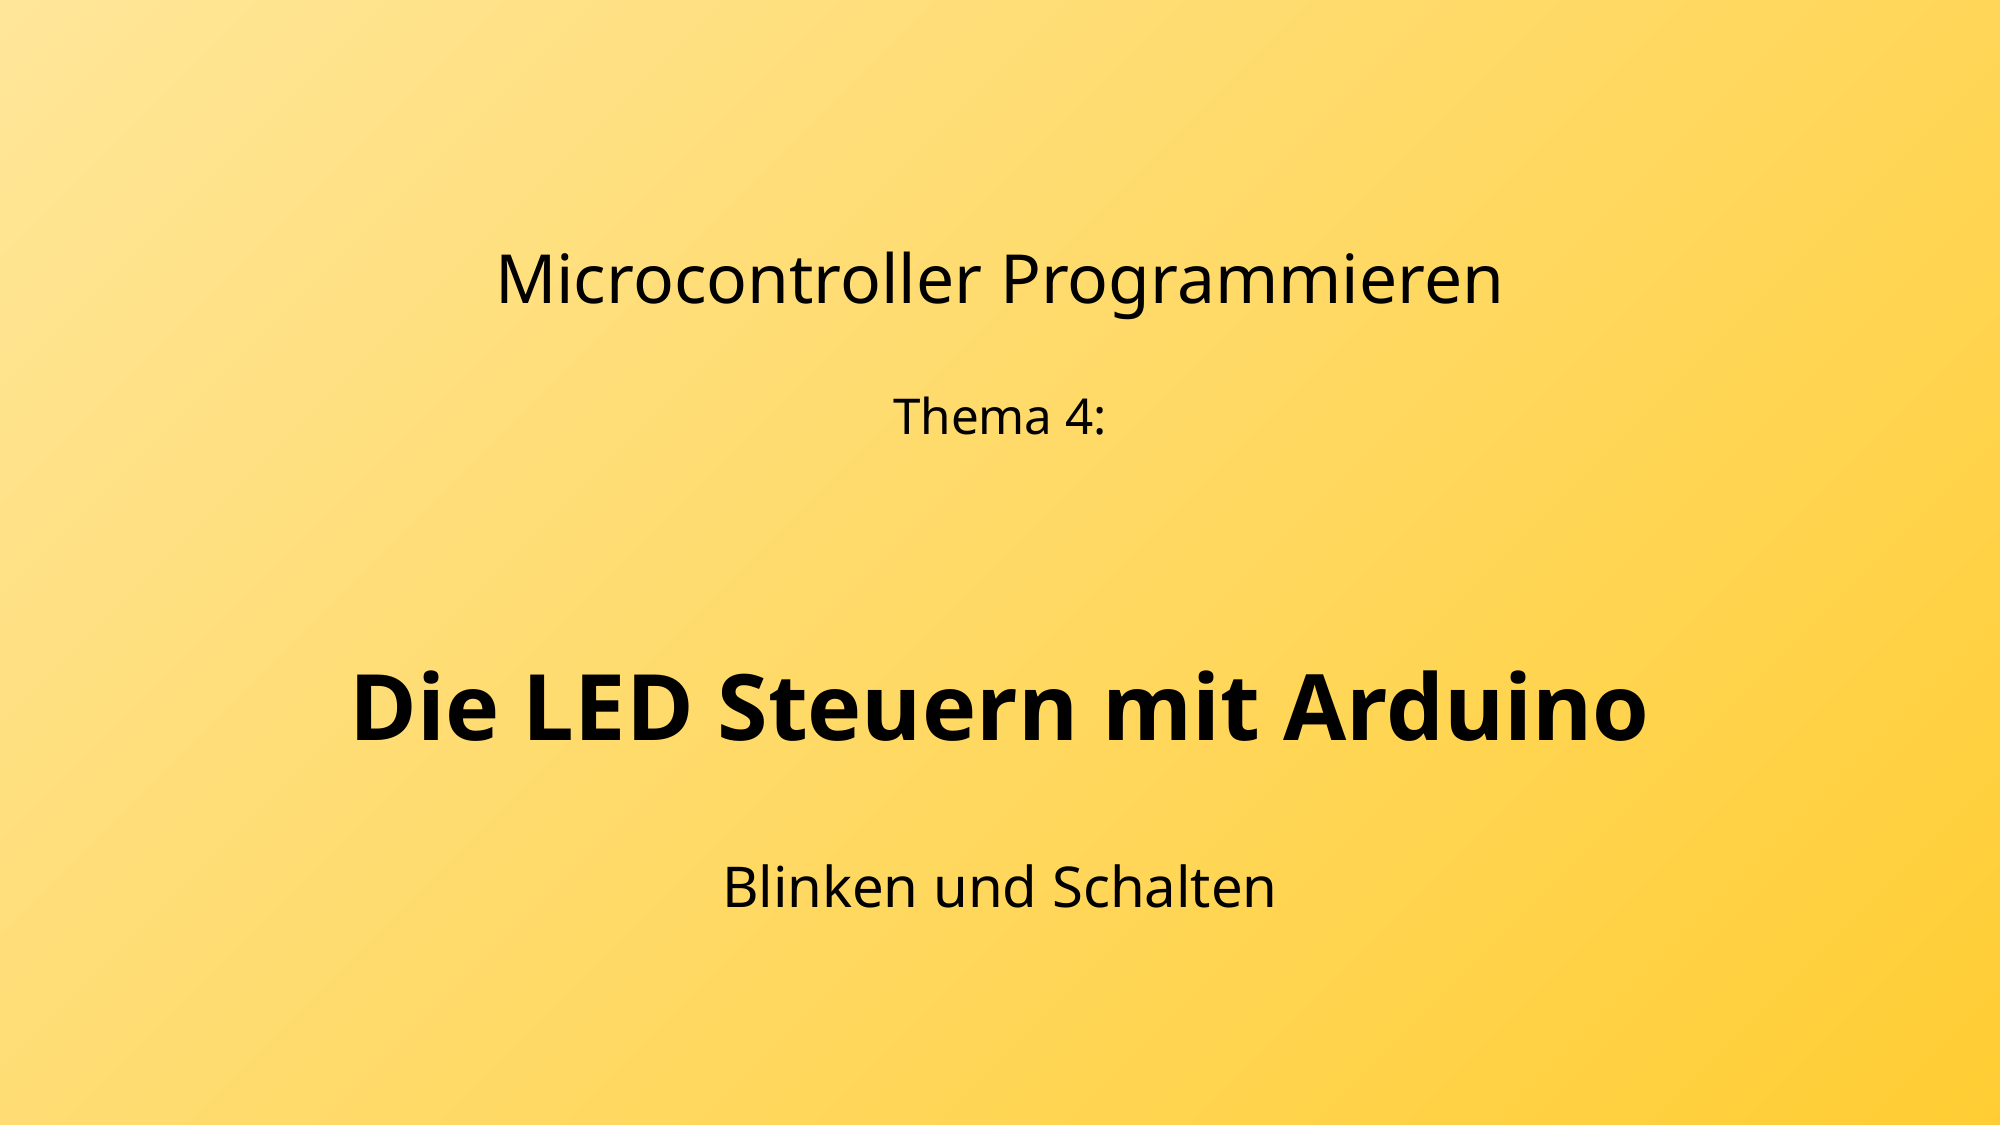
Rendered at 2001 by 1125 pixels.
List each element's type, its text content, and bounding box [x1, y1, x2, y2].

title Die LED Steuern mit Arduino Blinken und Schalten [137, 607, 1863, 974]
text_box Microcontroller Programmieren Thema 4: [137, 236, 1863, 454]
